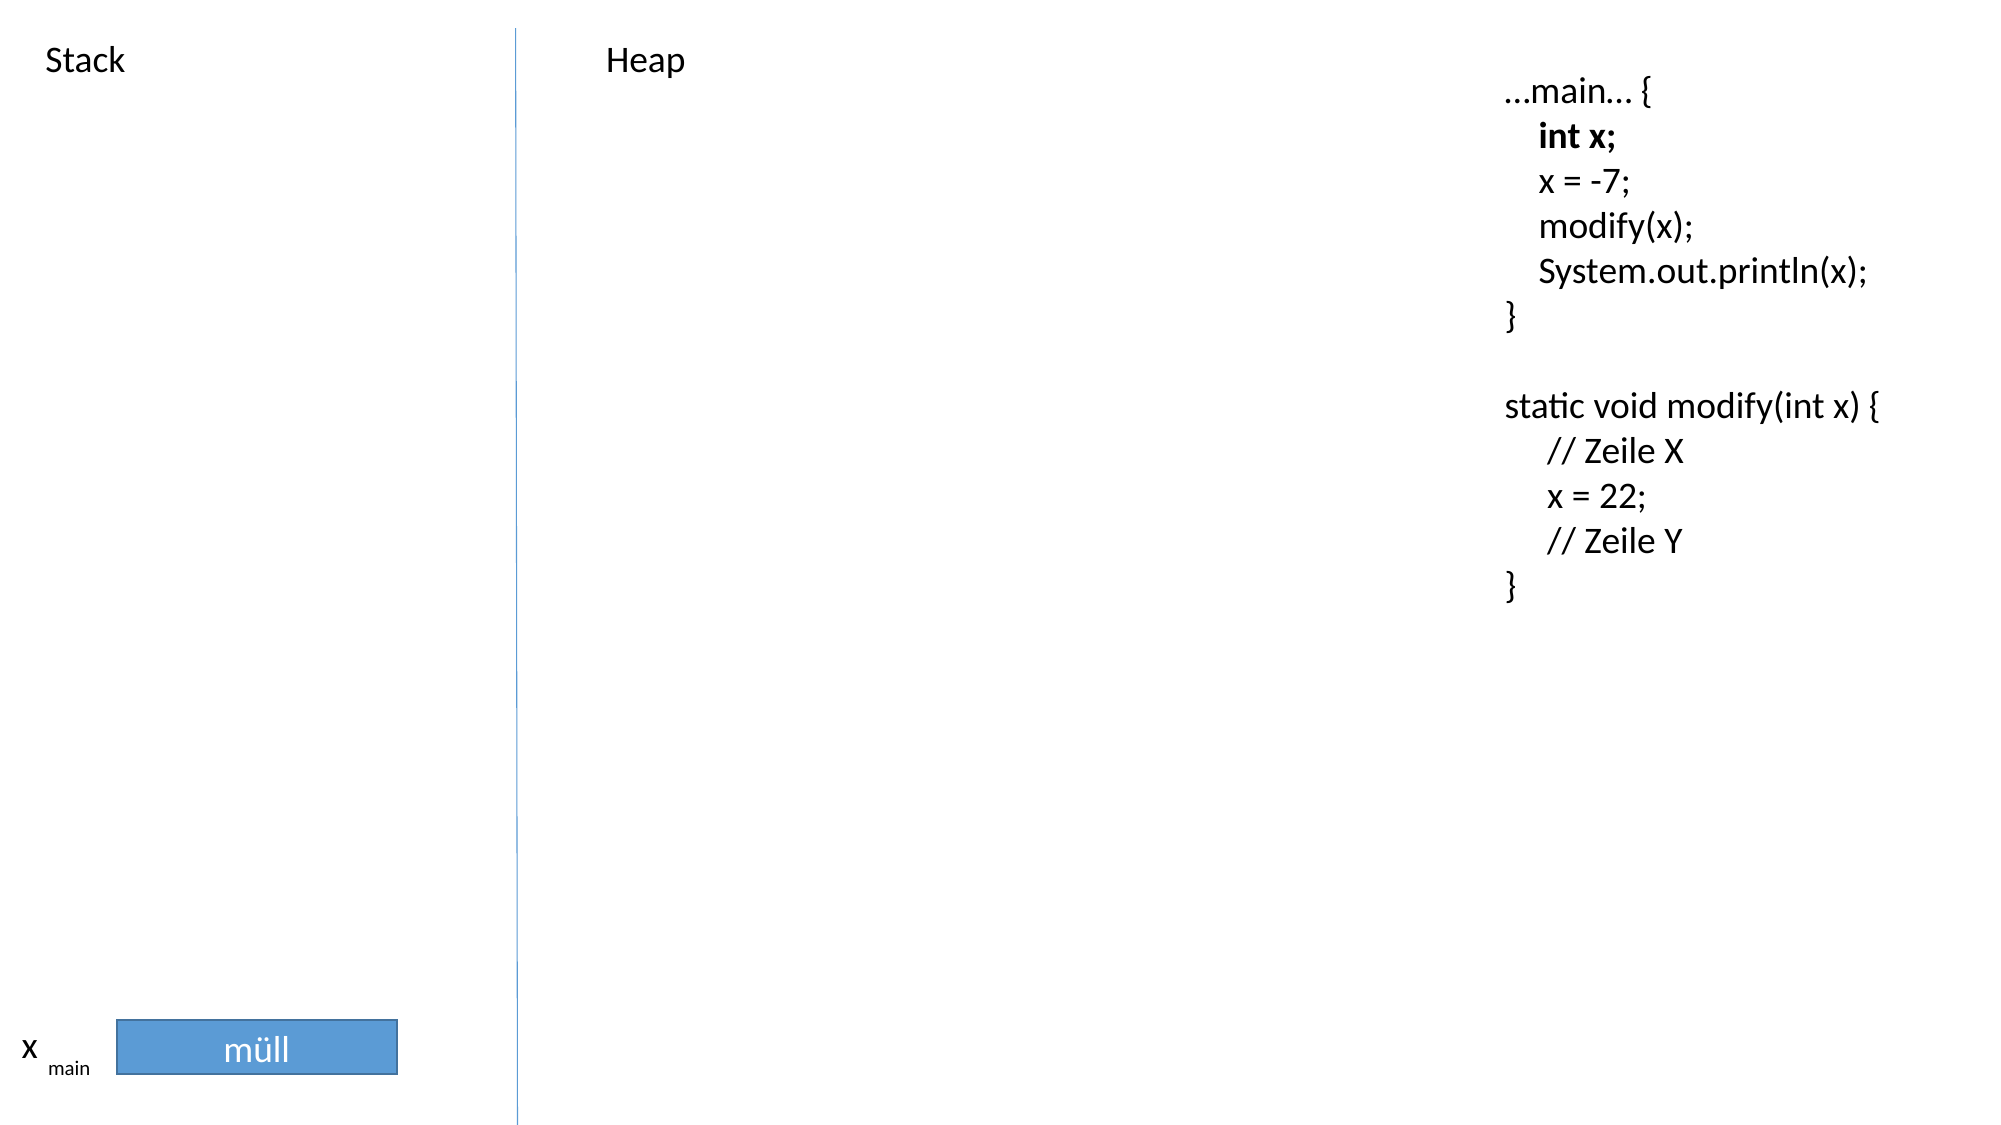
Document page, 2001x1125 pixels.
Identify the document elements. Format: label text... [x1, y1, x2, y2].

text_box Stack [30, 28, 141, 88]
text_box main [33, 1047, 106, 1087]
text_box müll [116, 1019, 398, 1075]
text_box Heap [591, 28, 701, 88]
text_box …main… { int x; x = -7; modify(x); System.out.println(x); } static void modify(int x) { // Zeile X x = 22; // Zeile Y } [1489, 58, 1896, 614]
text_box x [6, 1013, 53, 1074]
